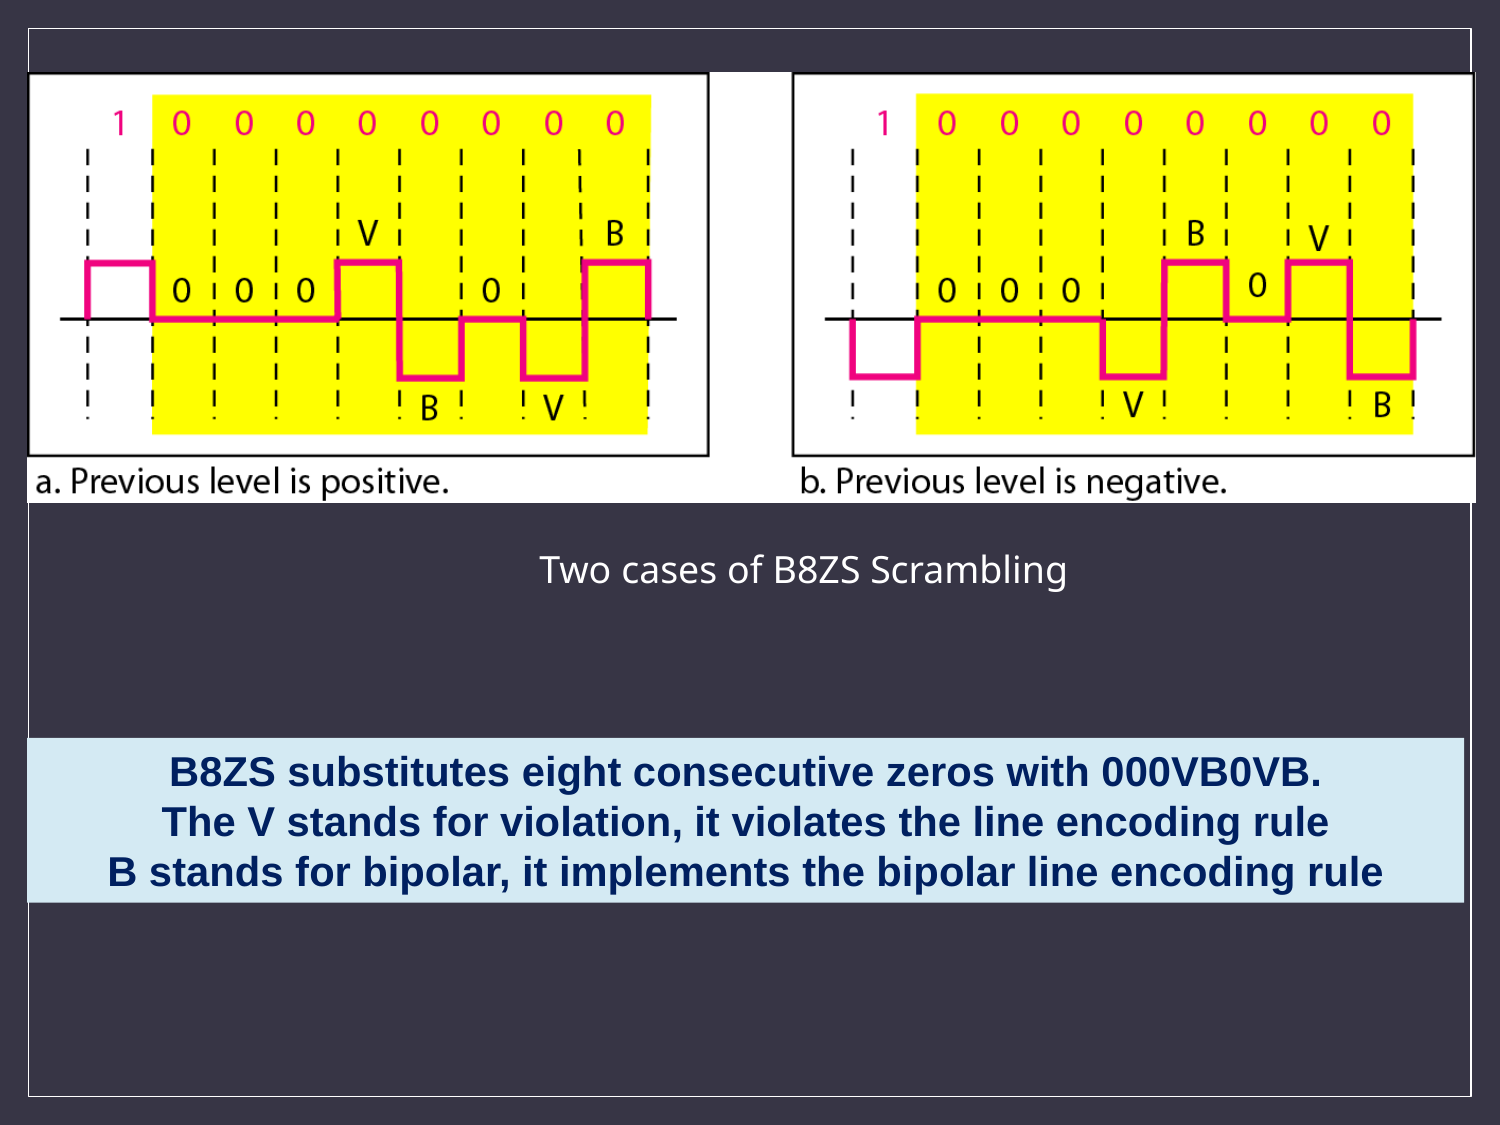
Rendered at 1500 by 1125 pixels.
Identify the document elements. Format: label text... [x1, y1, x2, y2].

text_box B8ZS substitutes eight consecutive zeros with 000VB0VB. The V stands for violation, it violates the line encoding rule B stands for bipolar, it implements the bipolar line encoding rule [27, 737, 1465, 903]
text_box Two cases of B8ZS Scrambling [293, 538, 1315, 599]
picture [27, 72, 1476, 503]
